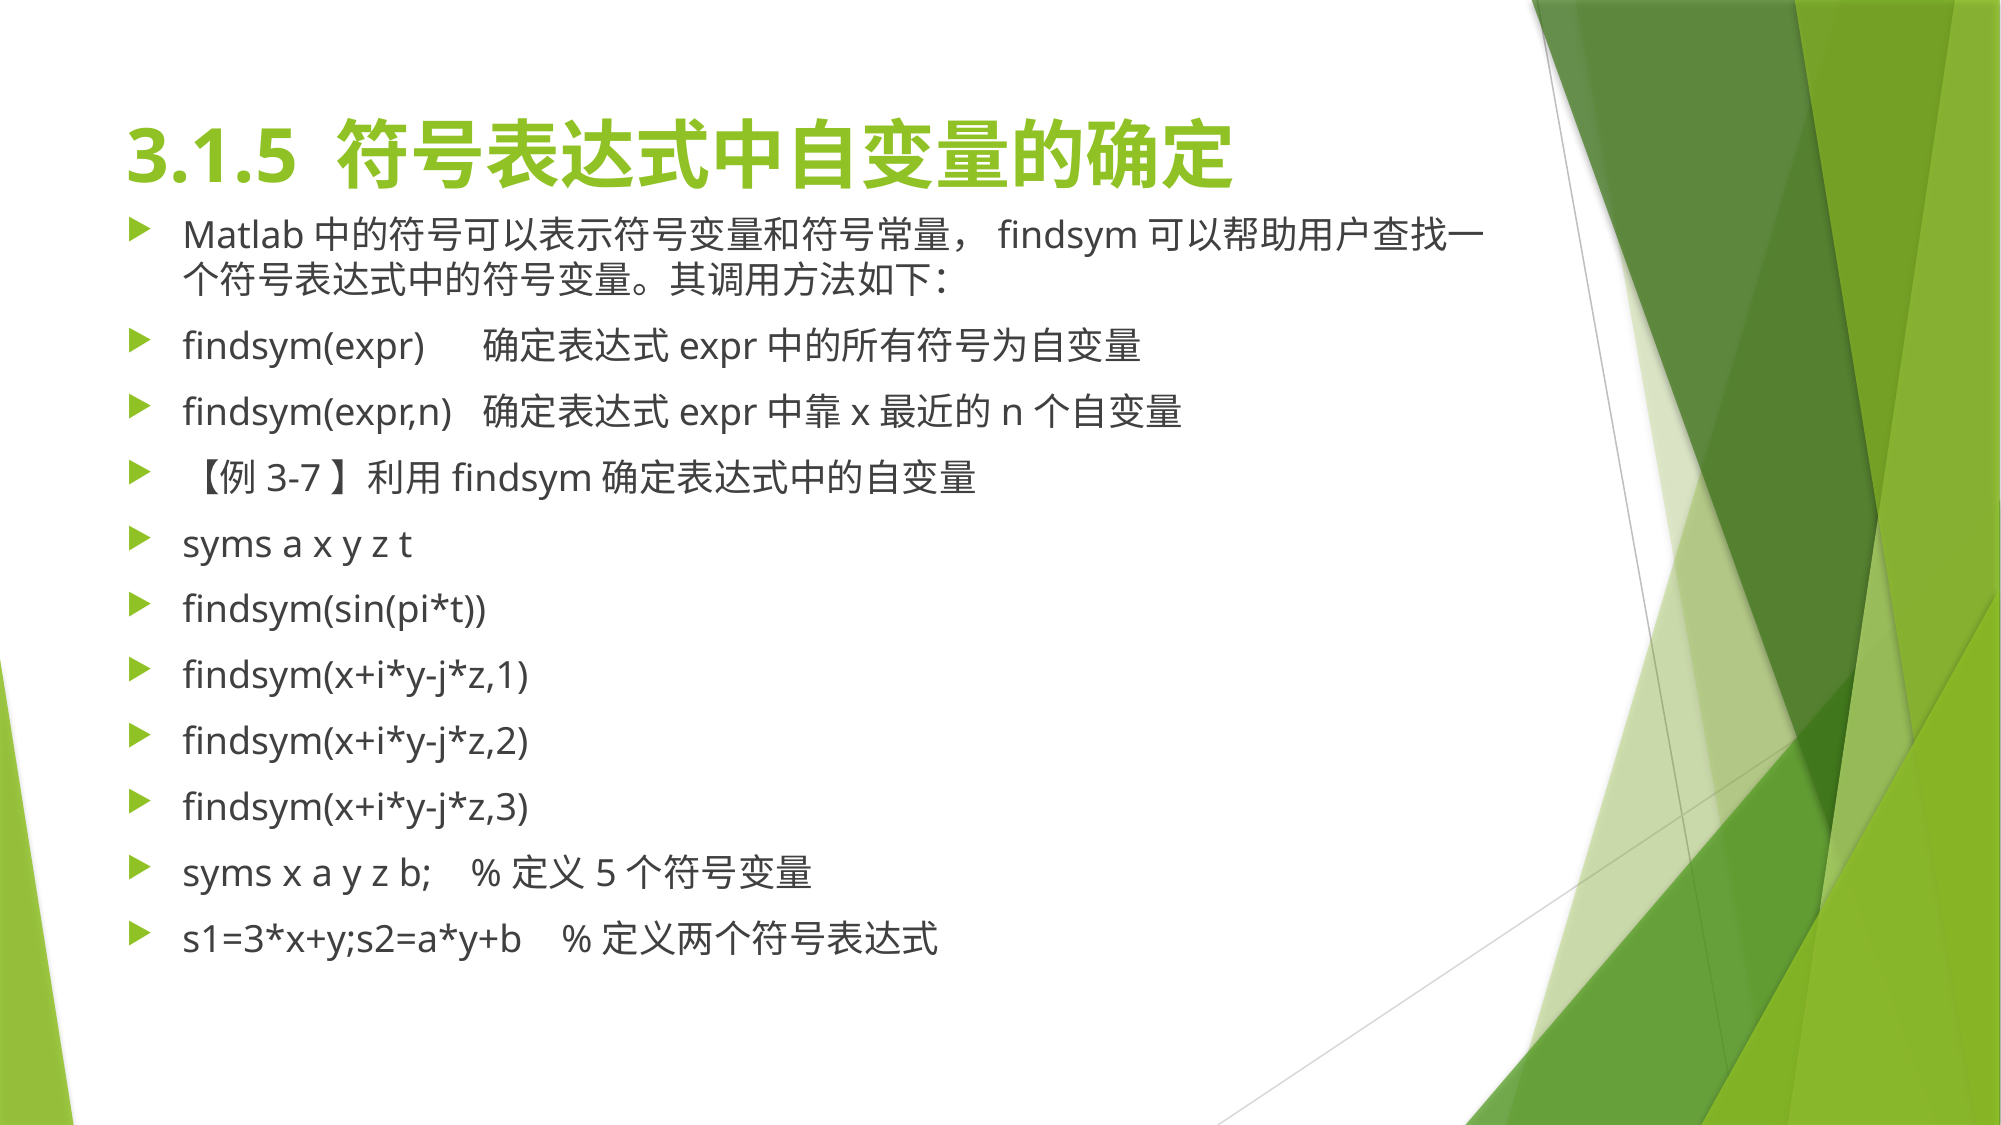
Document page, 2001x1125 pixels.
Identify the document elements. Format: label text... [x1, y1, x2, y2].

title 3.1.5 符号表达式中自变量的确定 [110, 99, 1522, 203]
list Matlab中的符号可以表示符号变量和符号常量，findsym可以帮助用户查找一个符号表达式中的符号变量。其调用方法如下： findsym(expr) 确定表达式expr中的所有符号为自变量 findsym(expr,n) 确定表达式expr中靠x最近的n个自变量 【例3-7】利用findsym确定表达式中的自变量 syms a x y z t findsym(sin(pi*t)) findsym(x+i*y-j*z,1) findsym(x+i*y-j*z,2) findsym(x+i*y-j*z,3) syms x a y z b; %定义5个符号变量 s1=3*x+y;s2=a*y+b %定义两个符号表达式 [110, 203, 1522, 1024]
